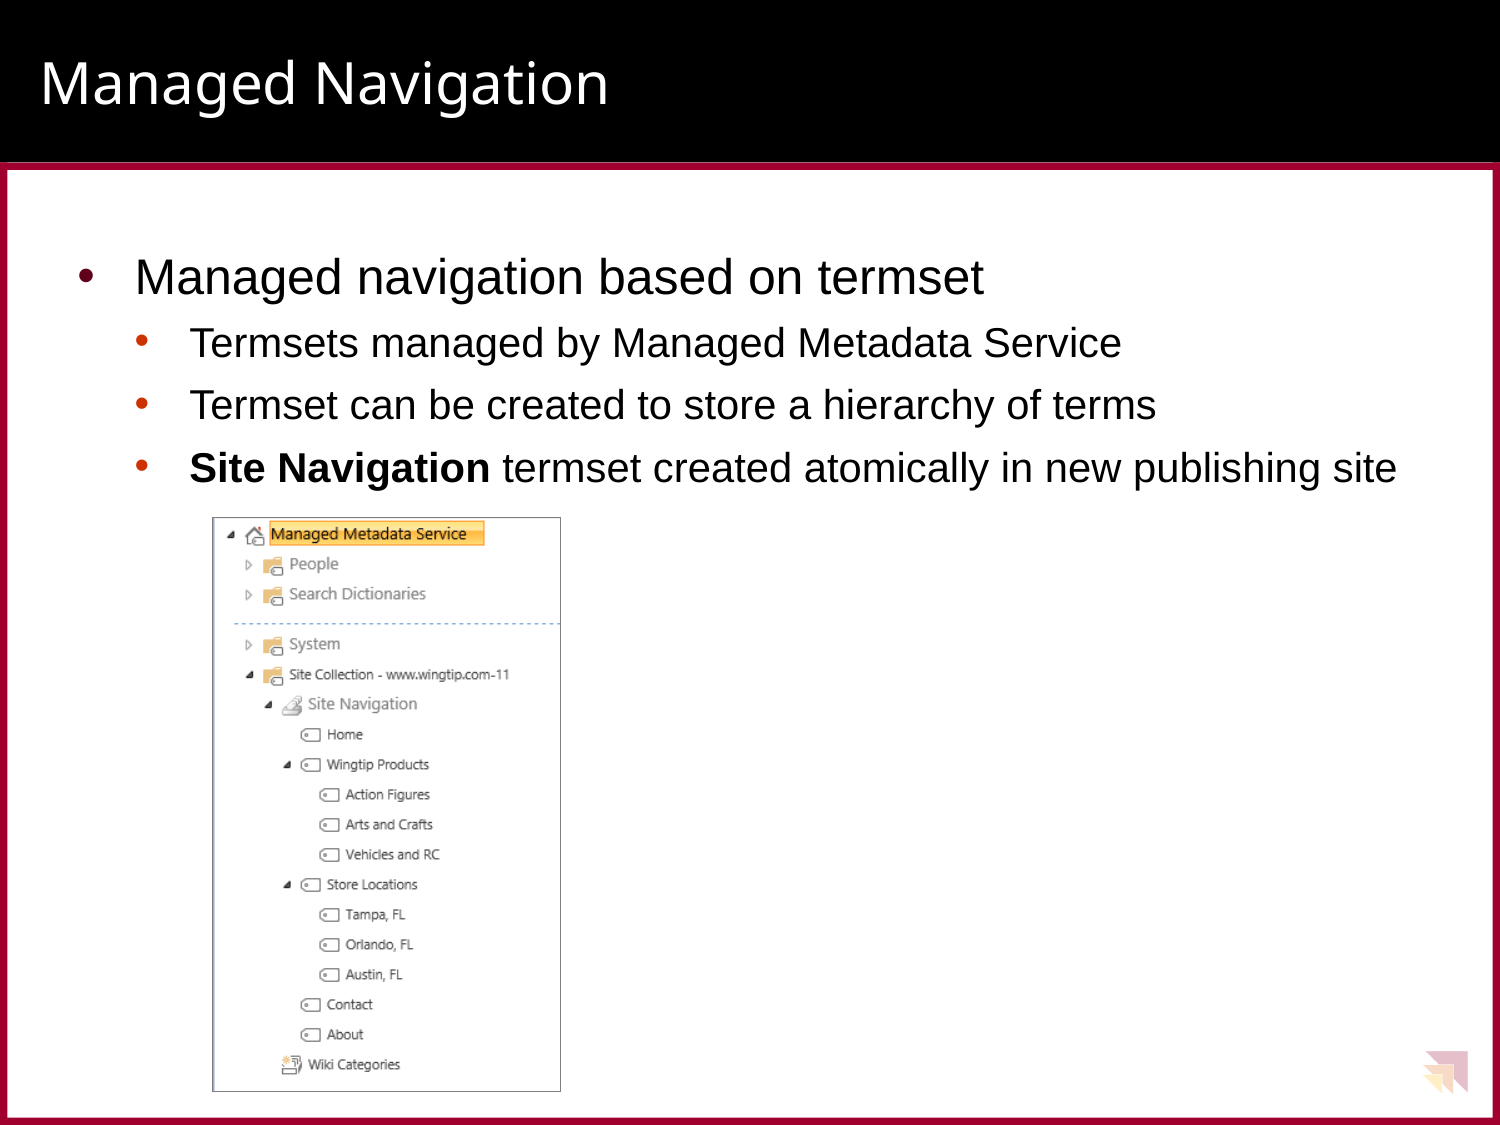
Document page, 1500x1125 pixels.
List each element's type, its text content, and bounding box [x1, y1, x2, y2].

title Managed Navigation [24, 12, 1438, 150]
picture [212, 517, 561, 1093]
list Managed navigation based on termset Termsets managed by Managed Metadata Service Termset can be created to store a hierarchy of terms Site Navigation termset created atomically in new publishing site [62, 237, 1438, 1088]
